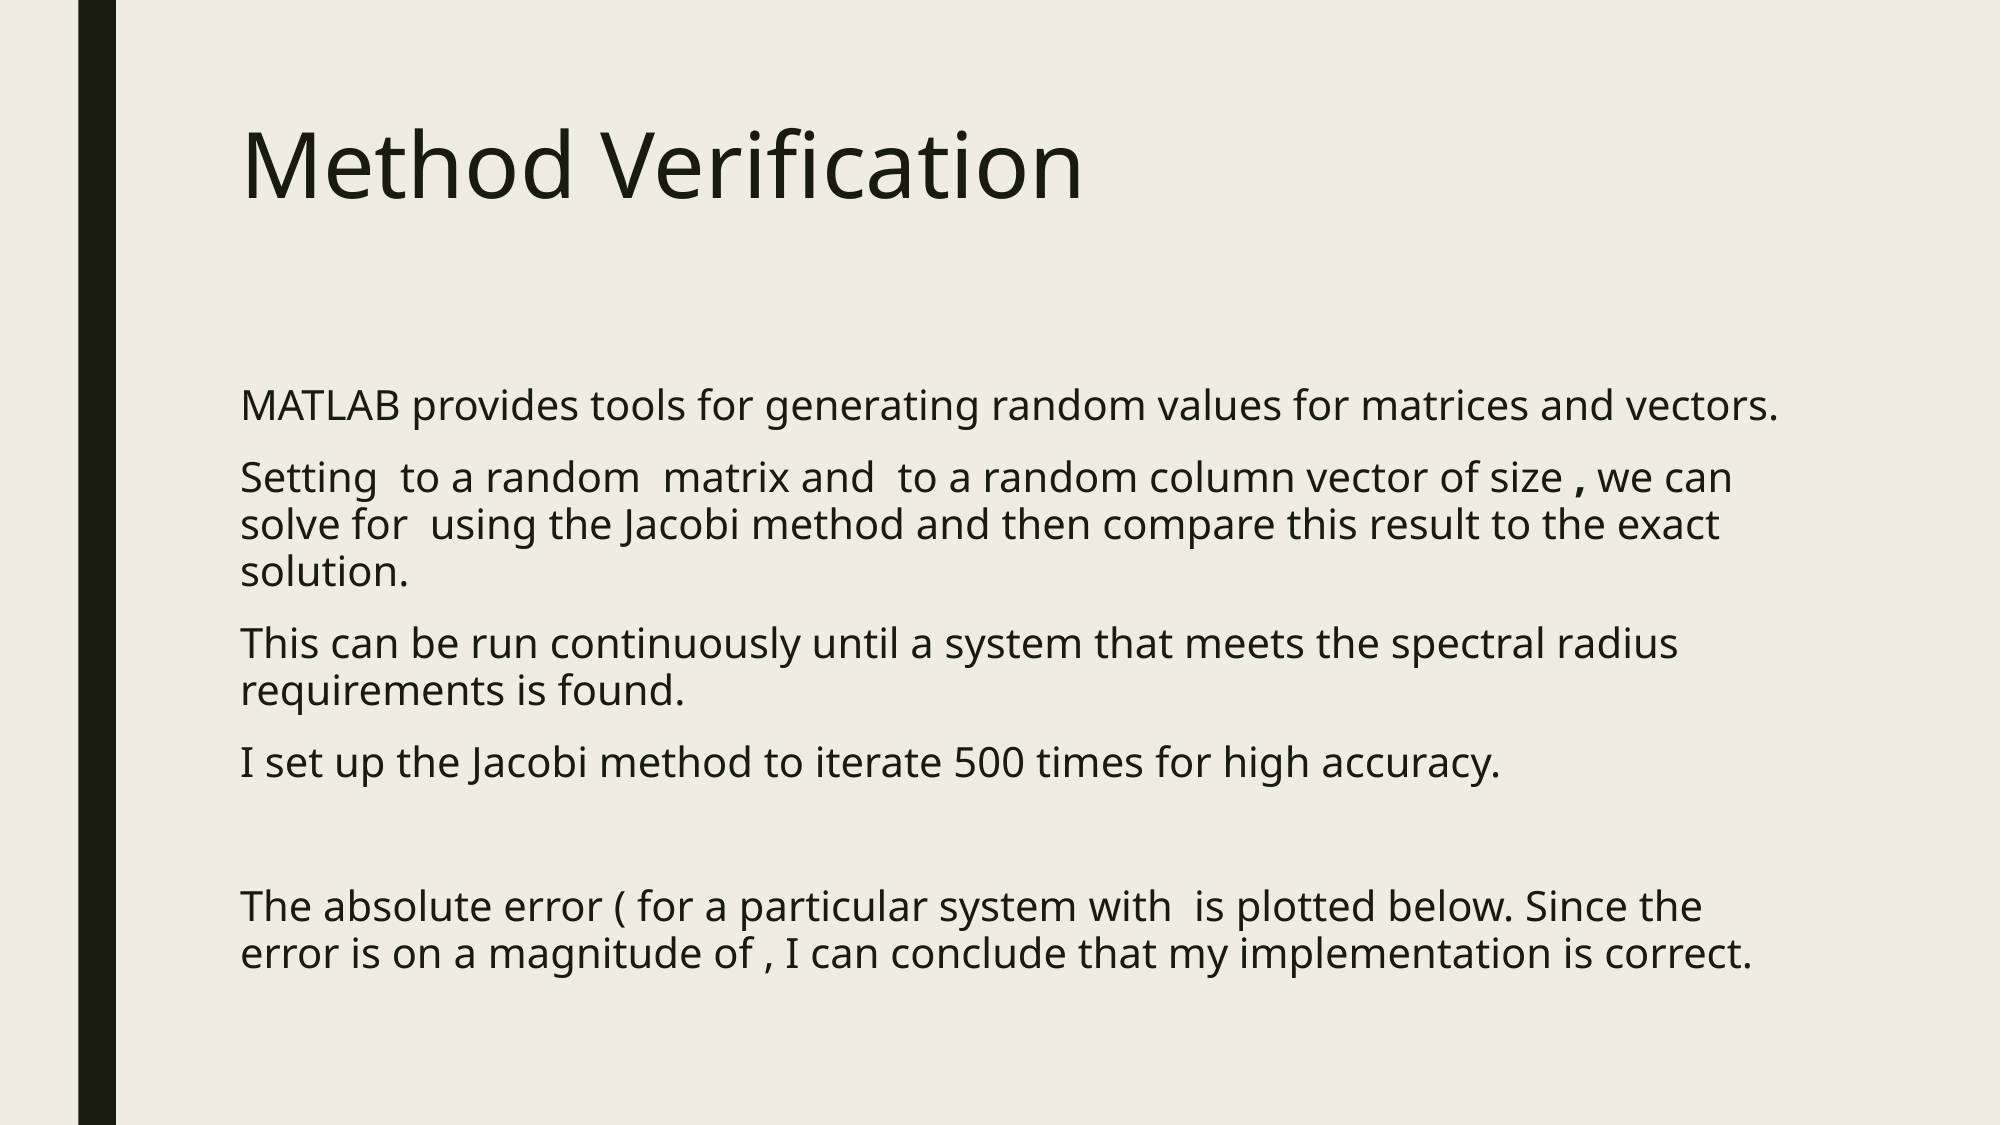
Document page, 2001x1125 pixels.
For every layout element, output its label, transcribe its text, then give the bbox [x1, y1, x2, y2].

title Method Verification [225, 112, 1800, 357]
